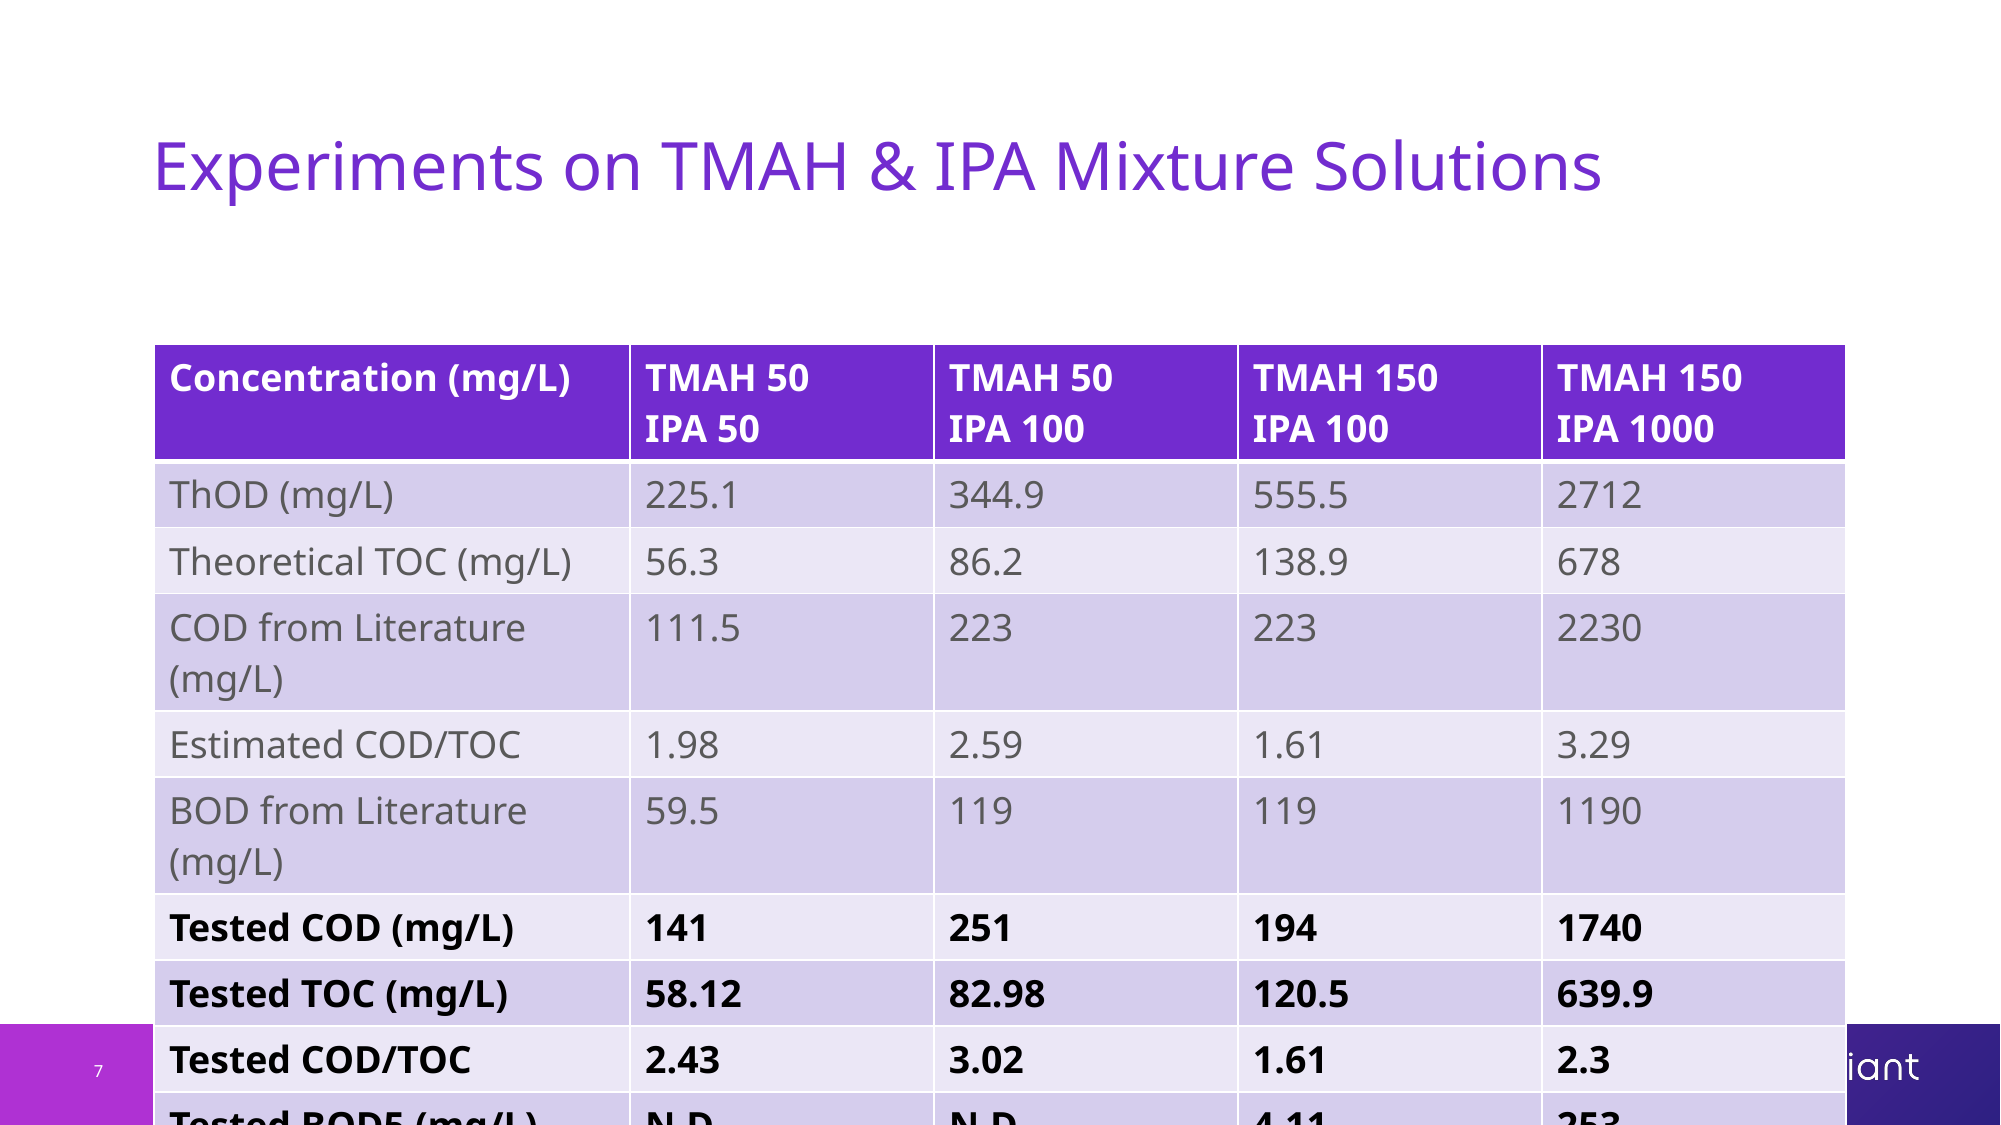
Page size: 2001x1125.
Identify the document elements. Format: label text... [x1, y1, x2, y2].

table_cell 2712 [1543, 464, 1845, 527]
table_cell Tested COD (mg/L) [155, 895, 629, 959]
table_cell Estimated COD/TOC [155, 712, 629, 776]
table_cell COD from Literature (mg/L) [155, 594, 629, 710]
table_cell 82.98 [935, 961, 1237, 1025]
table_cell 58.12 [631, 961, 933, 1025]
table_header Concentration (mg/L) [155, 345, 629, 459]
table_cell 223 [1239, 594, 1541, 710]
table_cell 119 [935, 778, 1237, 893]
table_cell 2.43 [631, 1027, 933, 1091]
table_cell Tested COD/TOC [155, 1027, 629, 1091]
table_header TMAH 50 IPA 50 [631, 345, 933, 459]
table_cell 119 [1239, 778, 1541, 893]
table_cell 251 [935, 895, 1237, 959]
table_cell ThOD (mg/L) [155, 464, 629, 527]
table_cell Theoretical TOC (mg/L) [155, 528, 629, 593]
table_cell 120.5 [1239, 961, 1541, 1025]
table_cell Tested TOC (mg/L) [155, 961, 629, 1025]
table_cell 1740 [1543, 895, 1845, 959]
table_cell 678 [1543, 528, 1845, 593]
table_cell 1.61 [1239, 1027, 1541, 1091]
table_cell 344.9 [935, 464, 1237, 527]
picture [1847, 1043, 1919, 1096]
table_cell 56.3 [631, 528, 933, 593]
table_header TMAH 150 IPA 100 [1239, 345, 1541, 459]
table_cell 111.5 [631, 594, 933, 710]
table_cell 253 [1543, 1093, 1845, 1125]
table_cell 1.61 [1239, 712, 1541, 776]
table_cell BOD from Literature (mg/L) [155, 778, 629, 893]
slide_number 7 [78, 1042, 153, 1103]
table_cell 555.5 [1239, 464, 1541, 527]
table_cell 194 [1239, 895, 1541, 959]
table_cell Tested BOD5 (mg/L) [155, 1093, 629, 1125]
table_cell 223 [935, 594, 1237, 710]
table_cell 86.2 [935, 528, 1237, 593]
table_cell 2230 [1543, 594, 1845, 710]
table_cell 1.98 [631, 712, 933, 776]
table_header TMAH 150 IPA 1000 [1543, 345, 1845, 459]
title Experiments on TMAH & IPA Mixture Solutions [137, 59, 1863, 278]
table_cell 1190 [1543, 778, 1845, 893]
table_cell N.D. [935, 1093, 1237, 1125]
table_cell 59.5 [631, 778, 933, 893]
table_cell 4.11 [1239, 1093, 1541, 1125]
table_cell 2.59 [935, 712, 1237, 776]
table_cell 3.29 [1543, 712, 1845, 776]
table_cell 225.1 [631, 464, 933, 527]
table_cell 2.3 [1543, 1027, 1845, 1091]
table_cell 3.02 [935, 1027, 1237, 1091]
table_cell 141 [631, 895, 933, 959]
table_header TMAH 50 IPA 100 [935, 345, 1237, 459]
table_cell 138.9 [1239, 528, 1541, 593]
table_cell N.D. [631, 1093, 933, 1125]
table_cell 639.9 [1543, 961, 1845, 1025]
